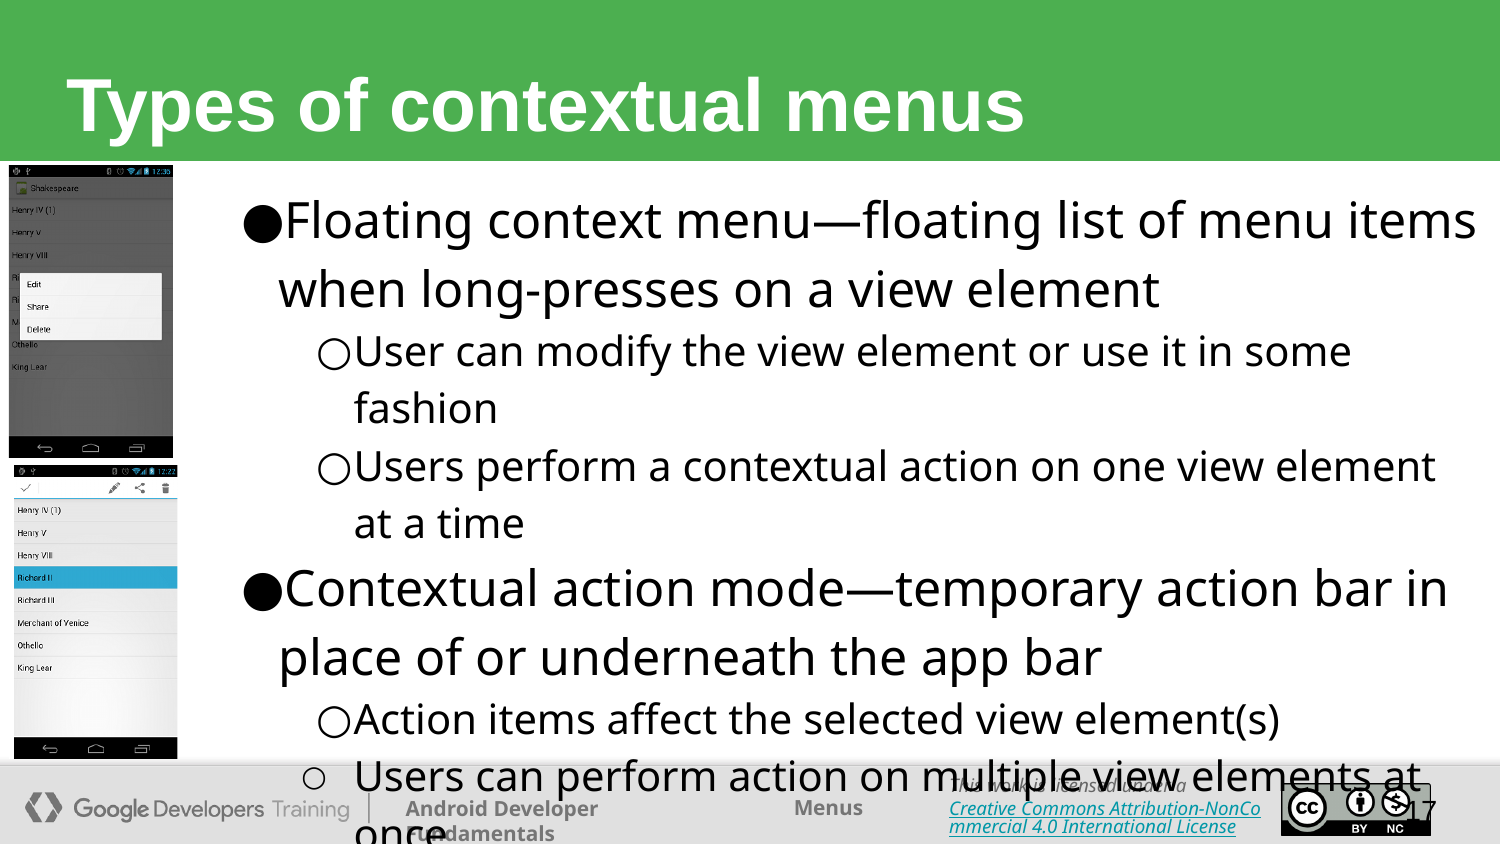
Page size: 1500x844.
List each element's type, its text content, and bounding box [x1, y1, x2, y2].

title Types of contextual menus [51, 28, 1472, 122]
slide_number ‹#› [1389, 777, 1480, 842]
list Floating context menu—floating list of menu items when long-presses on a view element User can modify the view element or use it in some fashion Users perform a contextual action on one view element at a time Contextual action mode—temporary action bar in place of or underneath the app bar Action items affect the selected view element(s) Users can perform action on multiple view elements at once [188, 164, 1500, 746]
picture [0, 161, 1500, 844]
